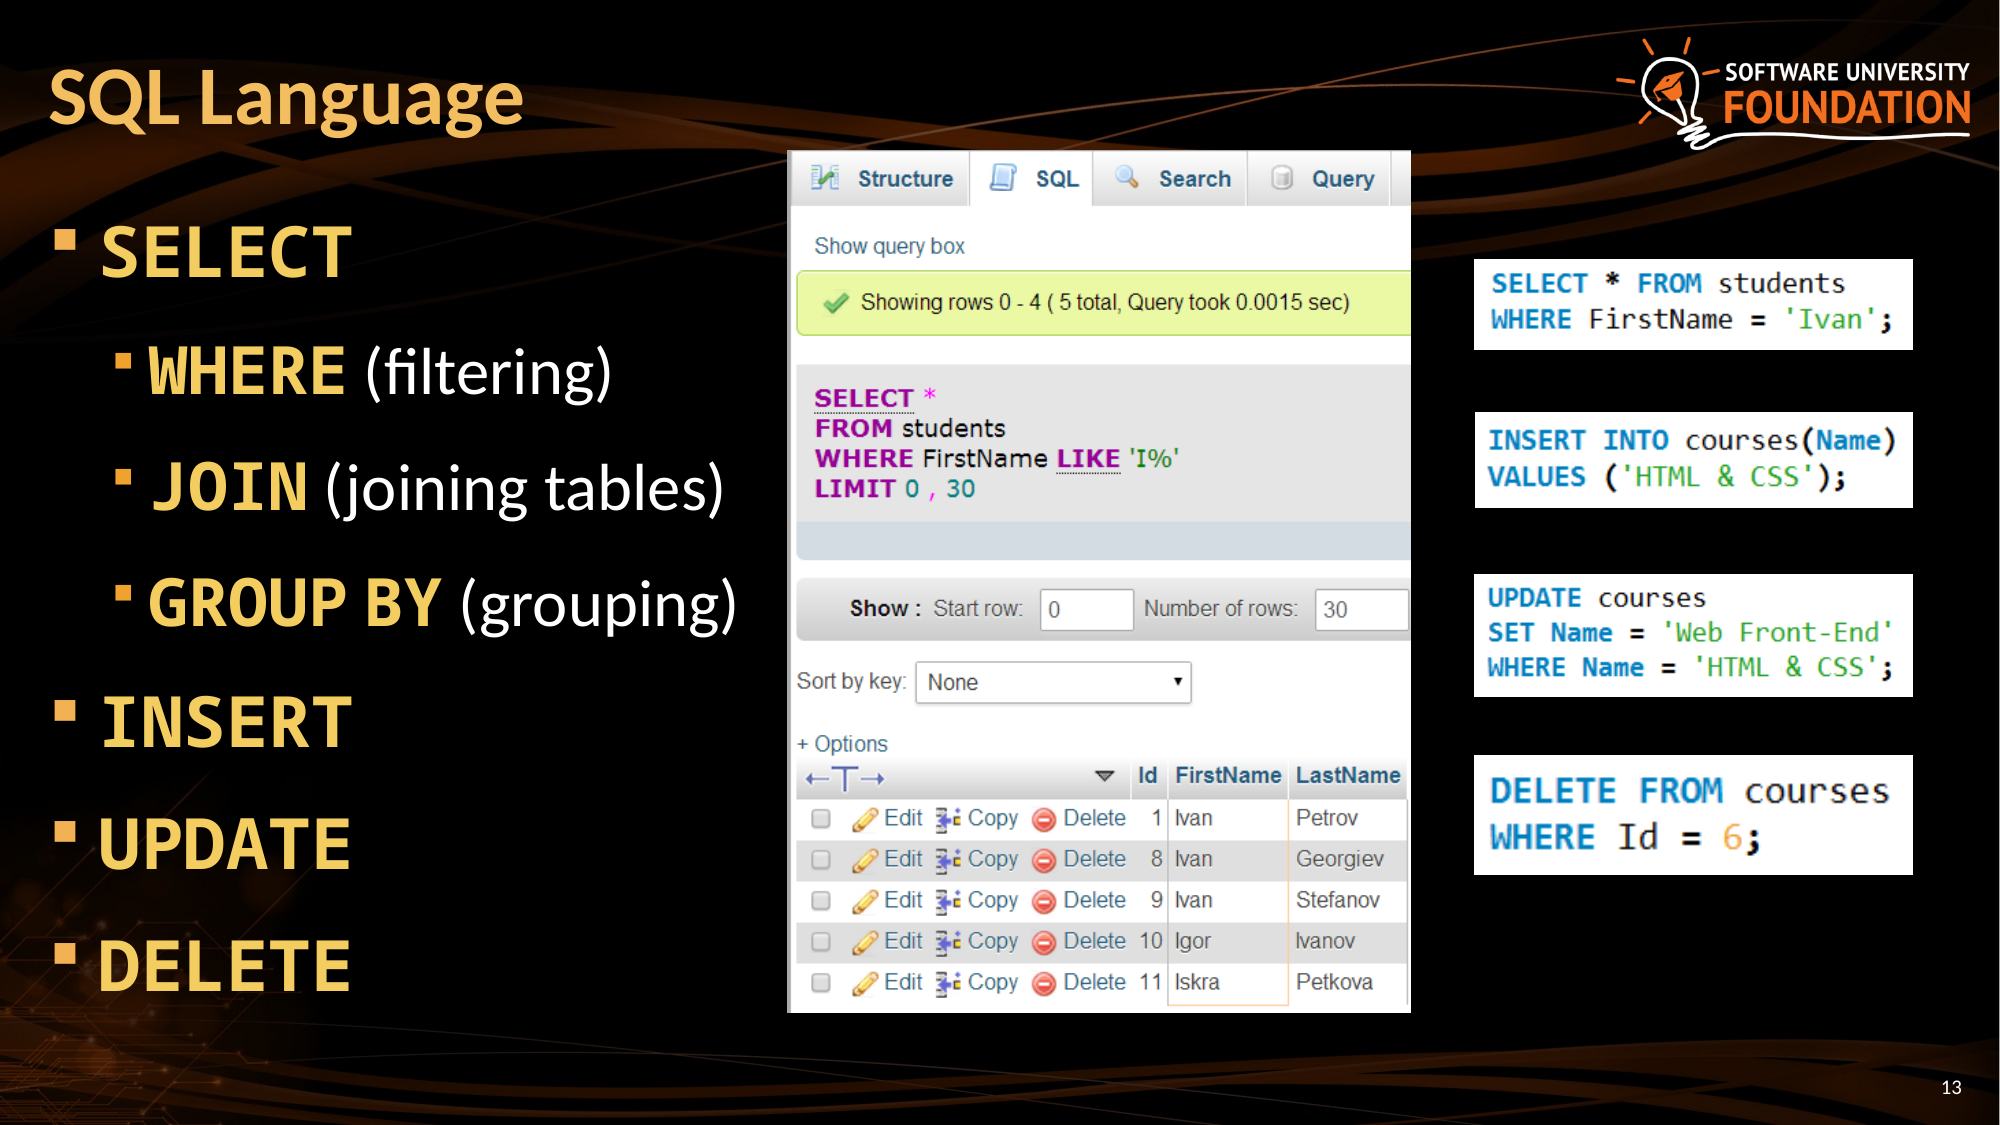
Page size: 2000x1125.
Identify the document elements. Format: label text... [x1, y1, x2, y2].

picture [0, 0, 2000, 1125]
title SQL Language [30, 6, 1602, 189]
list SELECT WHERE (filtering) JOIN (joining tables) GROUP BY (grouping) INSERT UPDATE DELETE [31, 188, 1968, 1103]
